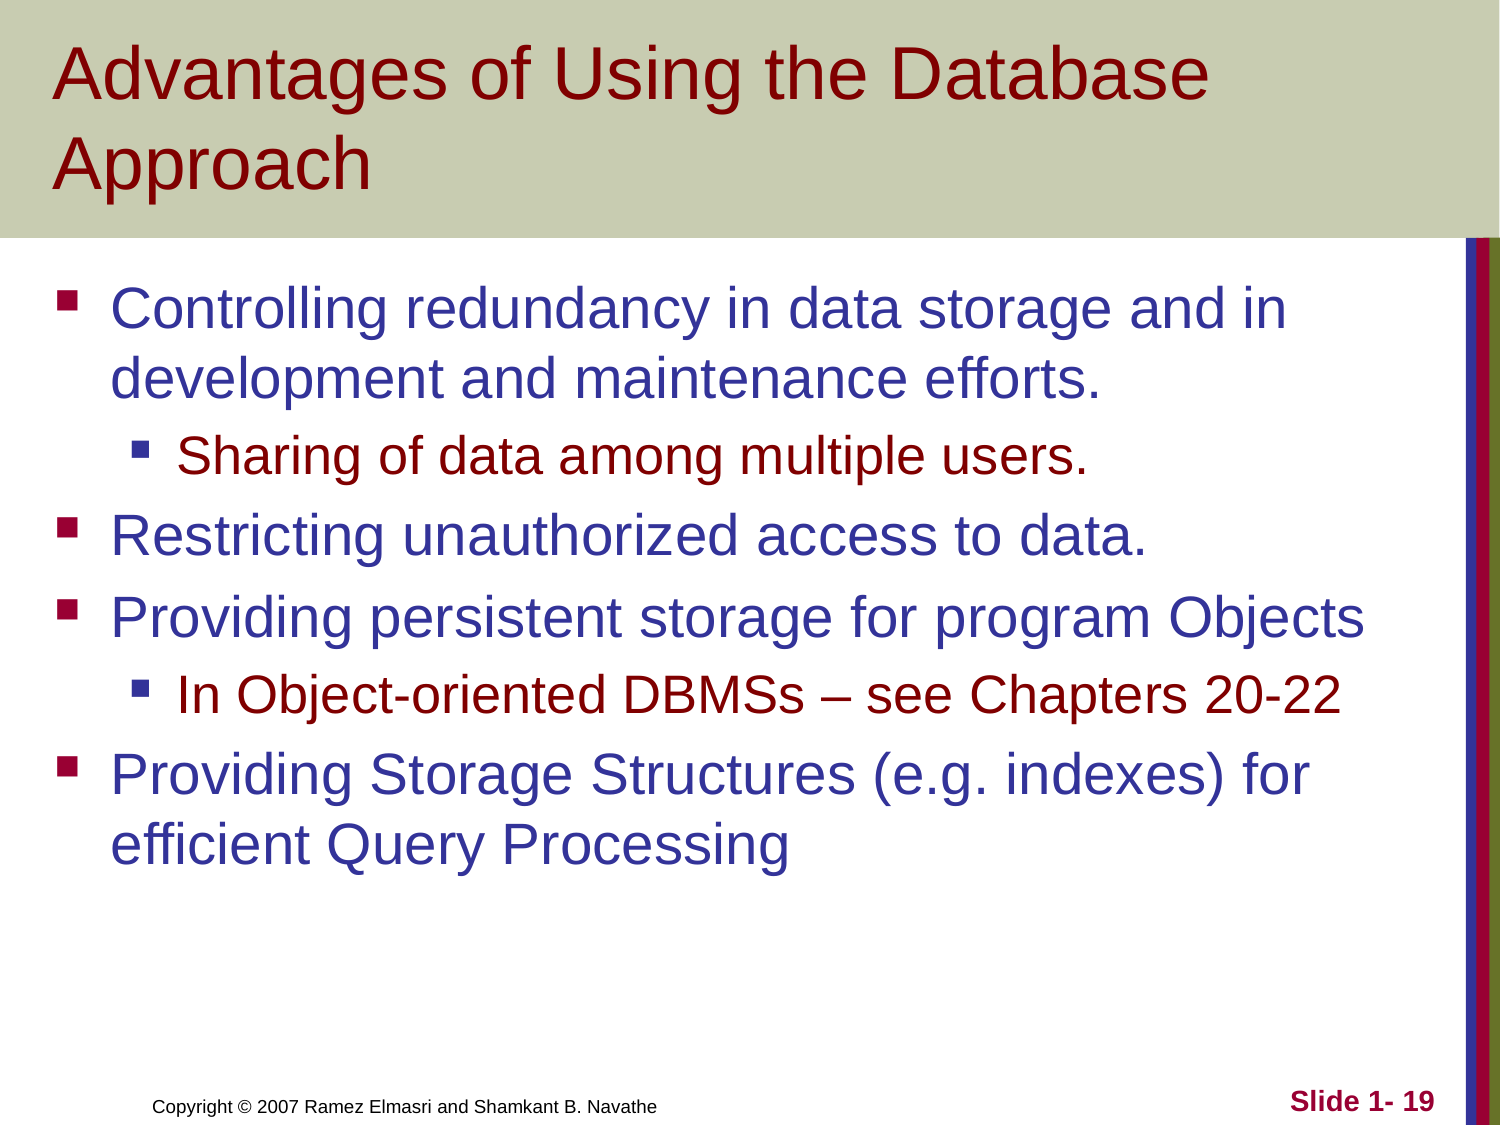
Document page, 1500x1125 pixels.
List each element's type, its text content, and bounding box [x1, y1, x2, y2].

list Controlling redundancy in data storage and in development and maintenance efforts. Sharing of data among multiple users. Restricting unauthorized access to data. Providing persistent storage for program Objects In Object-oriented DBMSs – see Chapters 20-22 Providing Storage Structures (e.g. indexes) for efficient Query Processing [39, 262, 1401, 1013]
slide_number Slide 1- 19 [1137, 1049, 1451, 1125]
title Advantages of Using the Database Approach [37, 49, 1317, 213]
